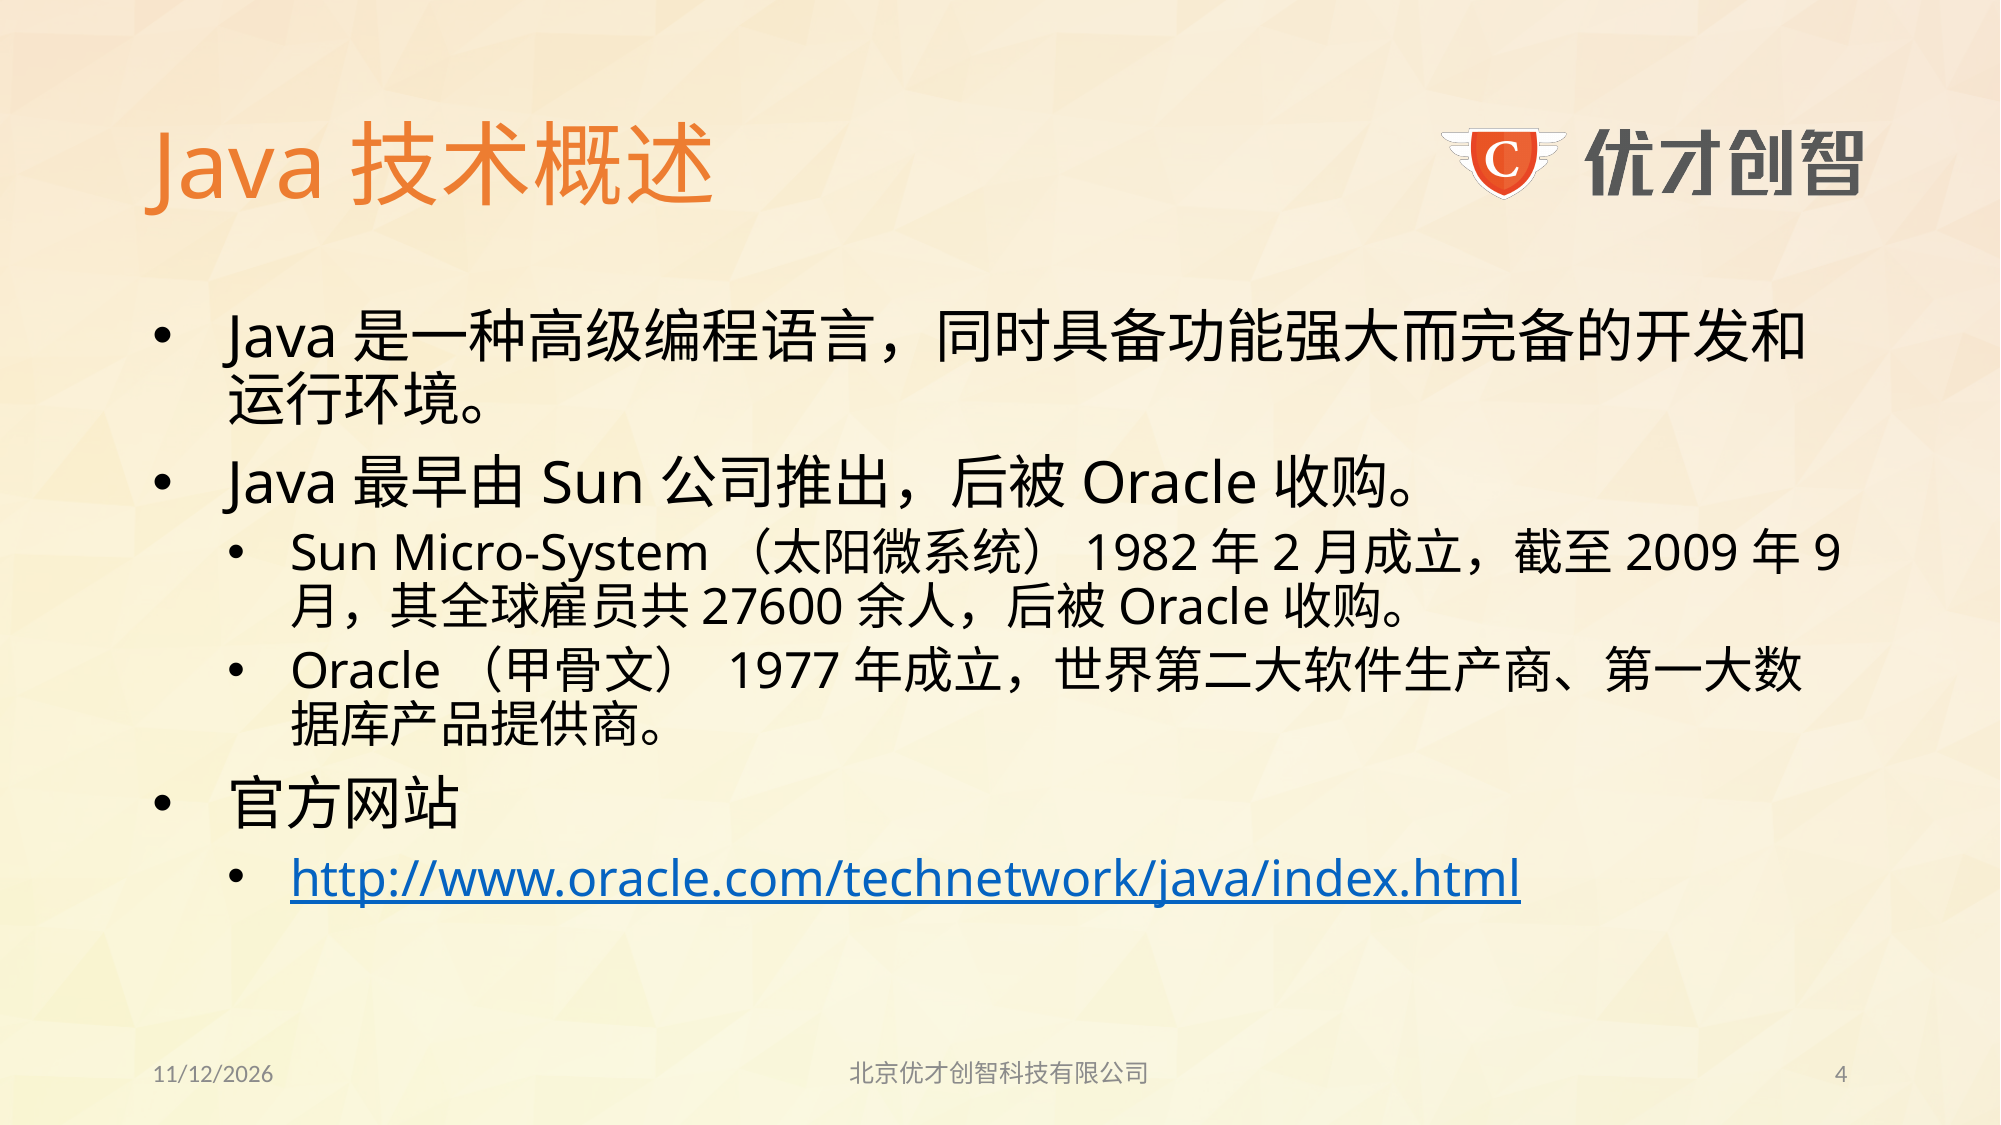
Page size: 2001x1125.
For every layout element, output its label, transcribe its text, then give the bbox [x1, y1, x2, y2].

slide_number 3 [1412, 1042, 1863, 1103]
footer 北京优才创智科技有限公司 [662, 1042, 1338, 1103]
list Java是一种高级编程语言，同时具备功能强大而完备的开发和运行环境。 Java最早由Sun公司推出，后被Oracle收购。 Sun Micro-System（太阳微系统）1982年2月成立，截至2009年9月，其全球雇员共27600余人，后被Oracle收购。 Oracle（甲骨文） 1977年成立，世界第二大软件生产商、第一大数据库产品提供商。 官方网站 http://www.oracle.com/technetwork/java/index.html [137, 299, 1863, 1014]
picture [1441, 128, 1863, 200]
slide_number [137, 1042, 588, 1103]
title Java技术概述 [137, 59, 1441, 278]
